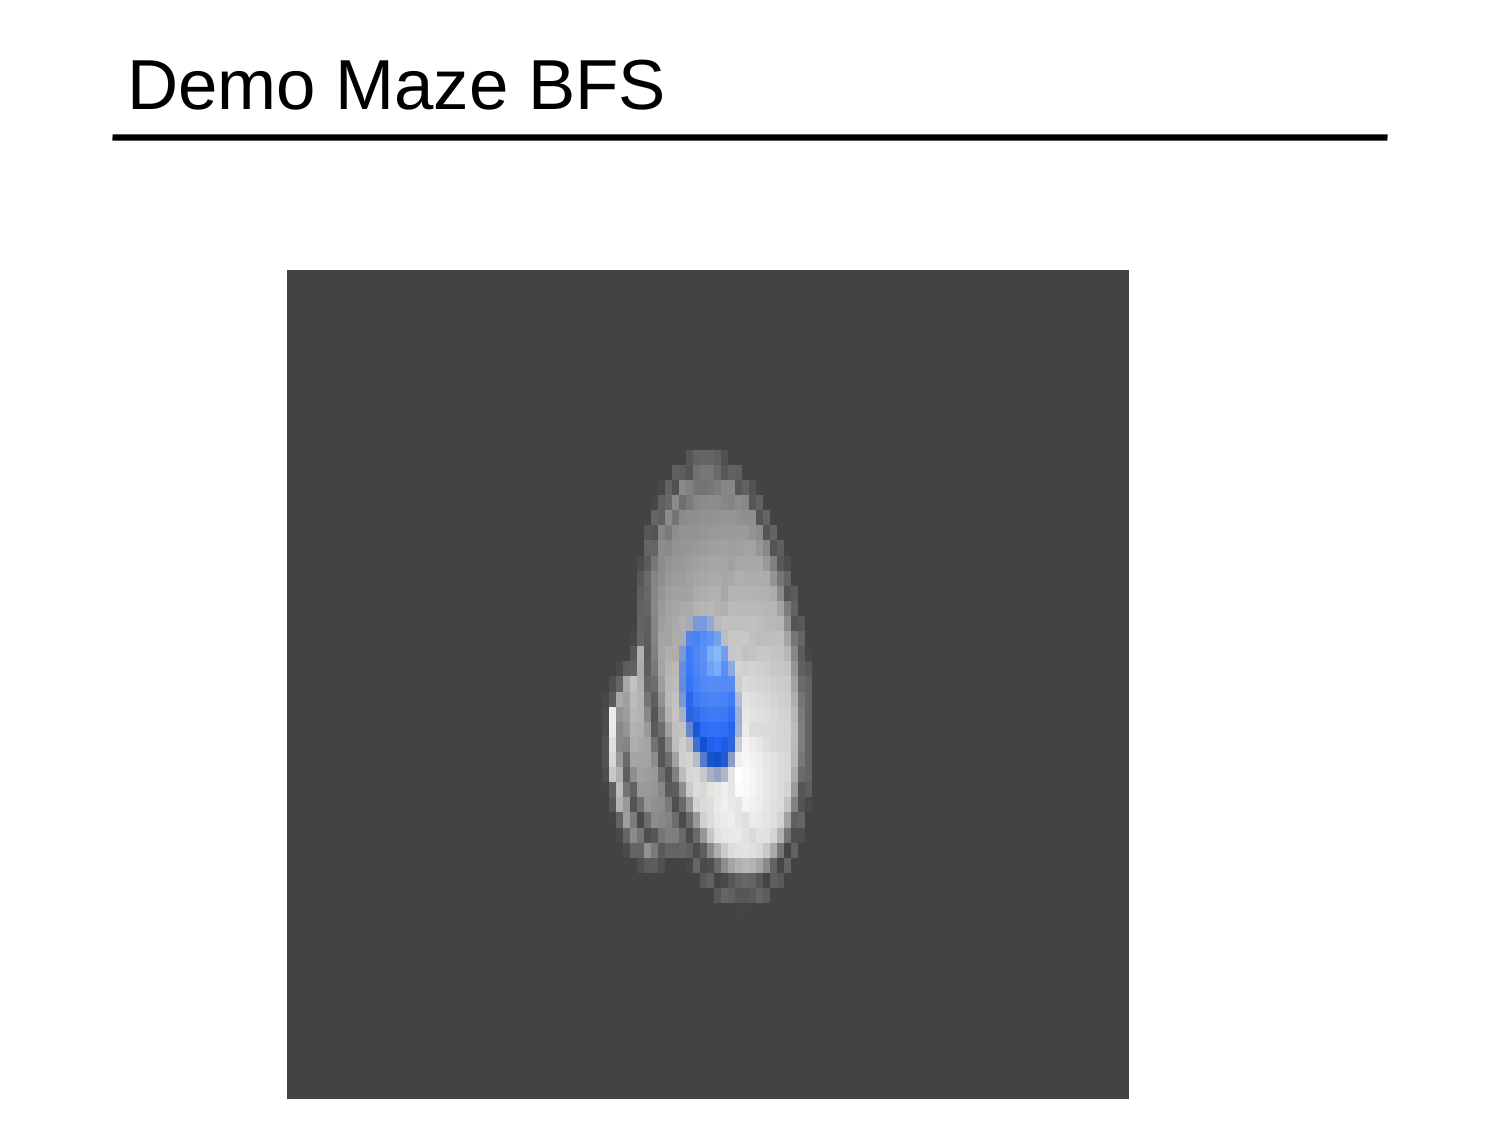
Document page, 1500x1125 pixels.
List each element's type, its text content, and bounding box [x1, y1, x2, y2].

title Demo Maze BFS [112, 12, 1388, 151]
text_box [285, 268, 1130, 1101]
